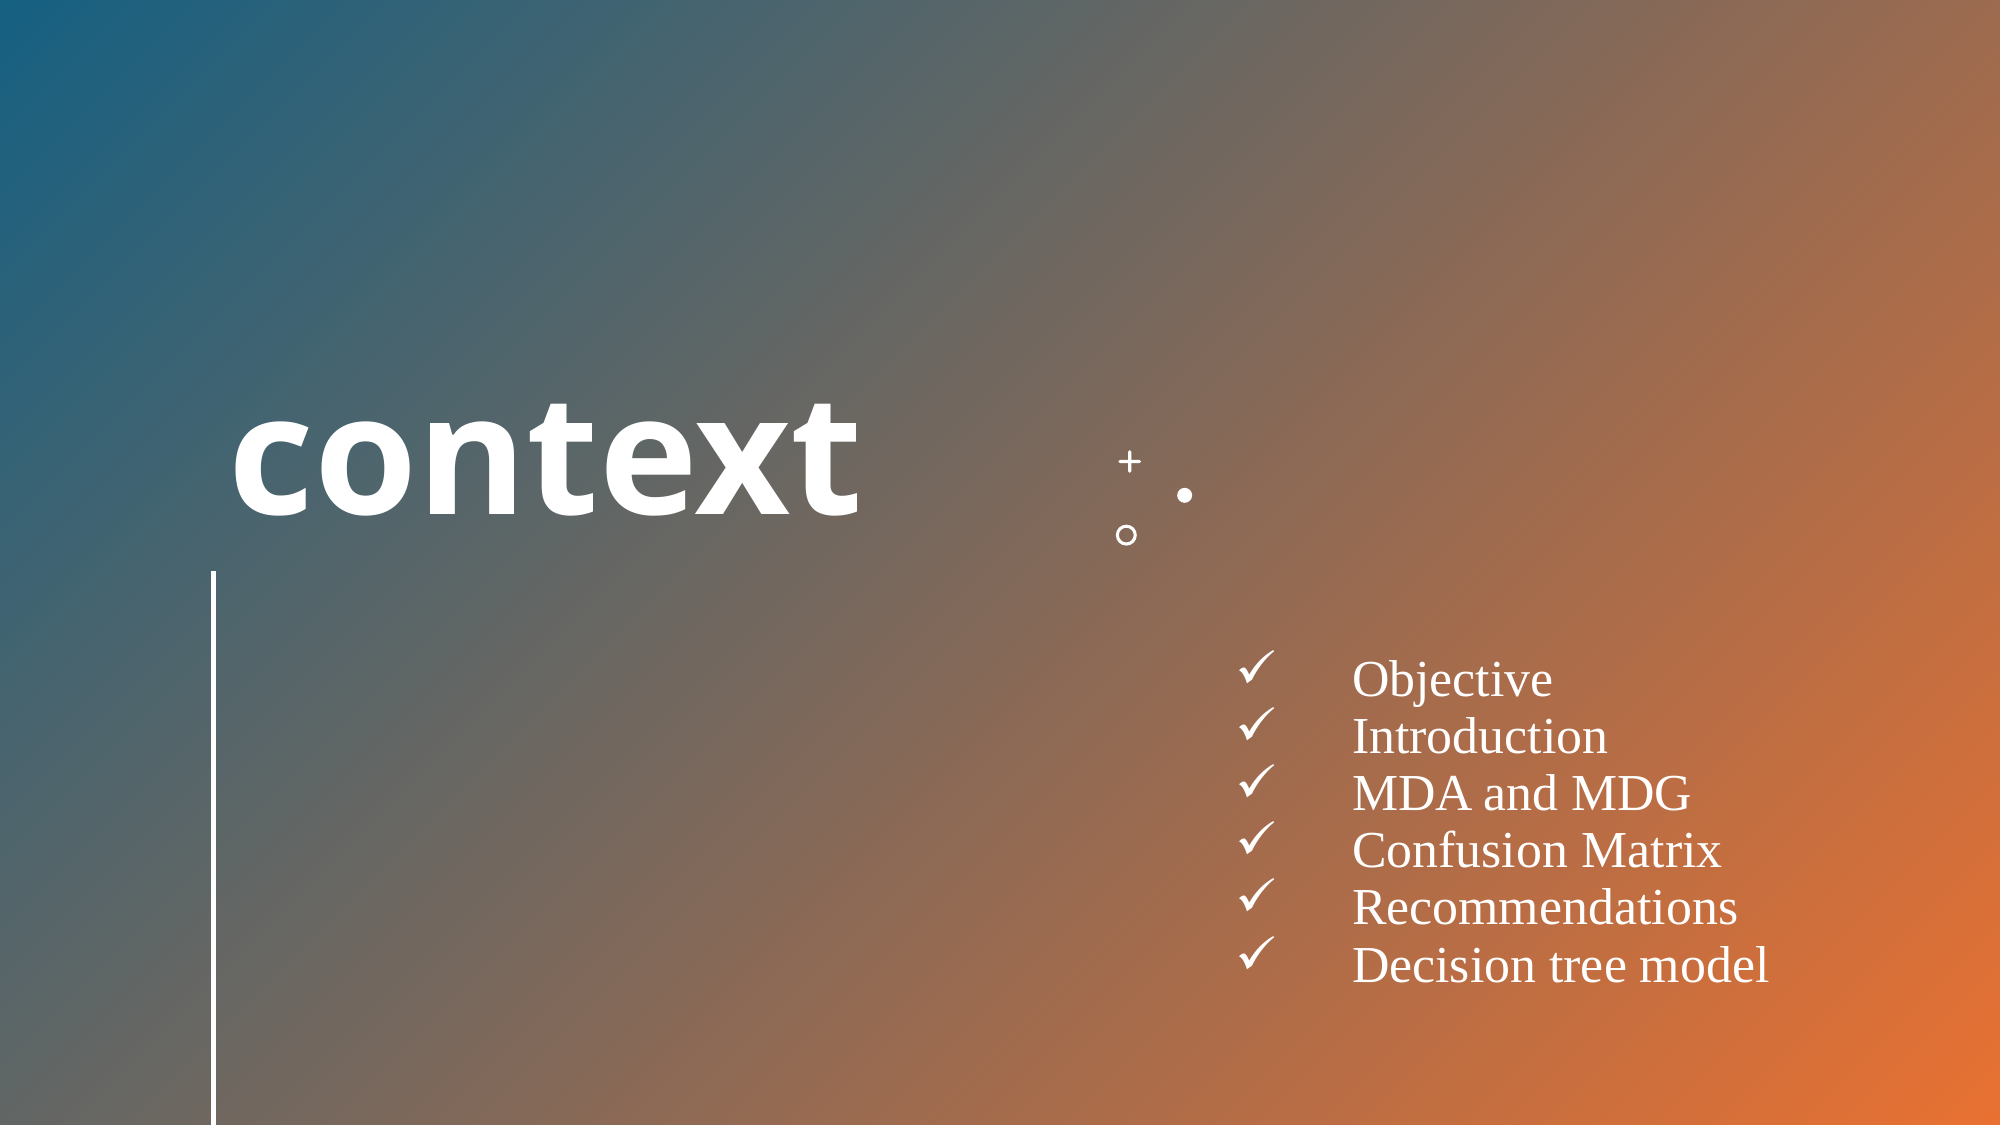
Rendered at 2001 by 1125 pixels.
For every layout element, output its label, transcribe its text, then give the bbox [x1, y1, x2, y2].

text_box [1118, 450, 1142, 473]
title context [213, 96, 1101, 563]
text_box [1115, 524, 1137, 546]
text_box [1177, 487, 1193, 503]
text_box [0, 0, 2000, 1125]
subtitle Objective Introduction MDA and MDG Confusion Matrix Recommendations Decision tree model [1220, 647, 1787, 1019]
